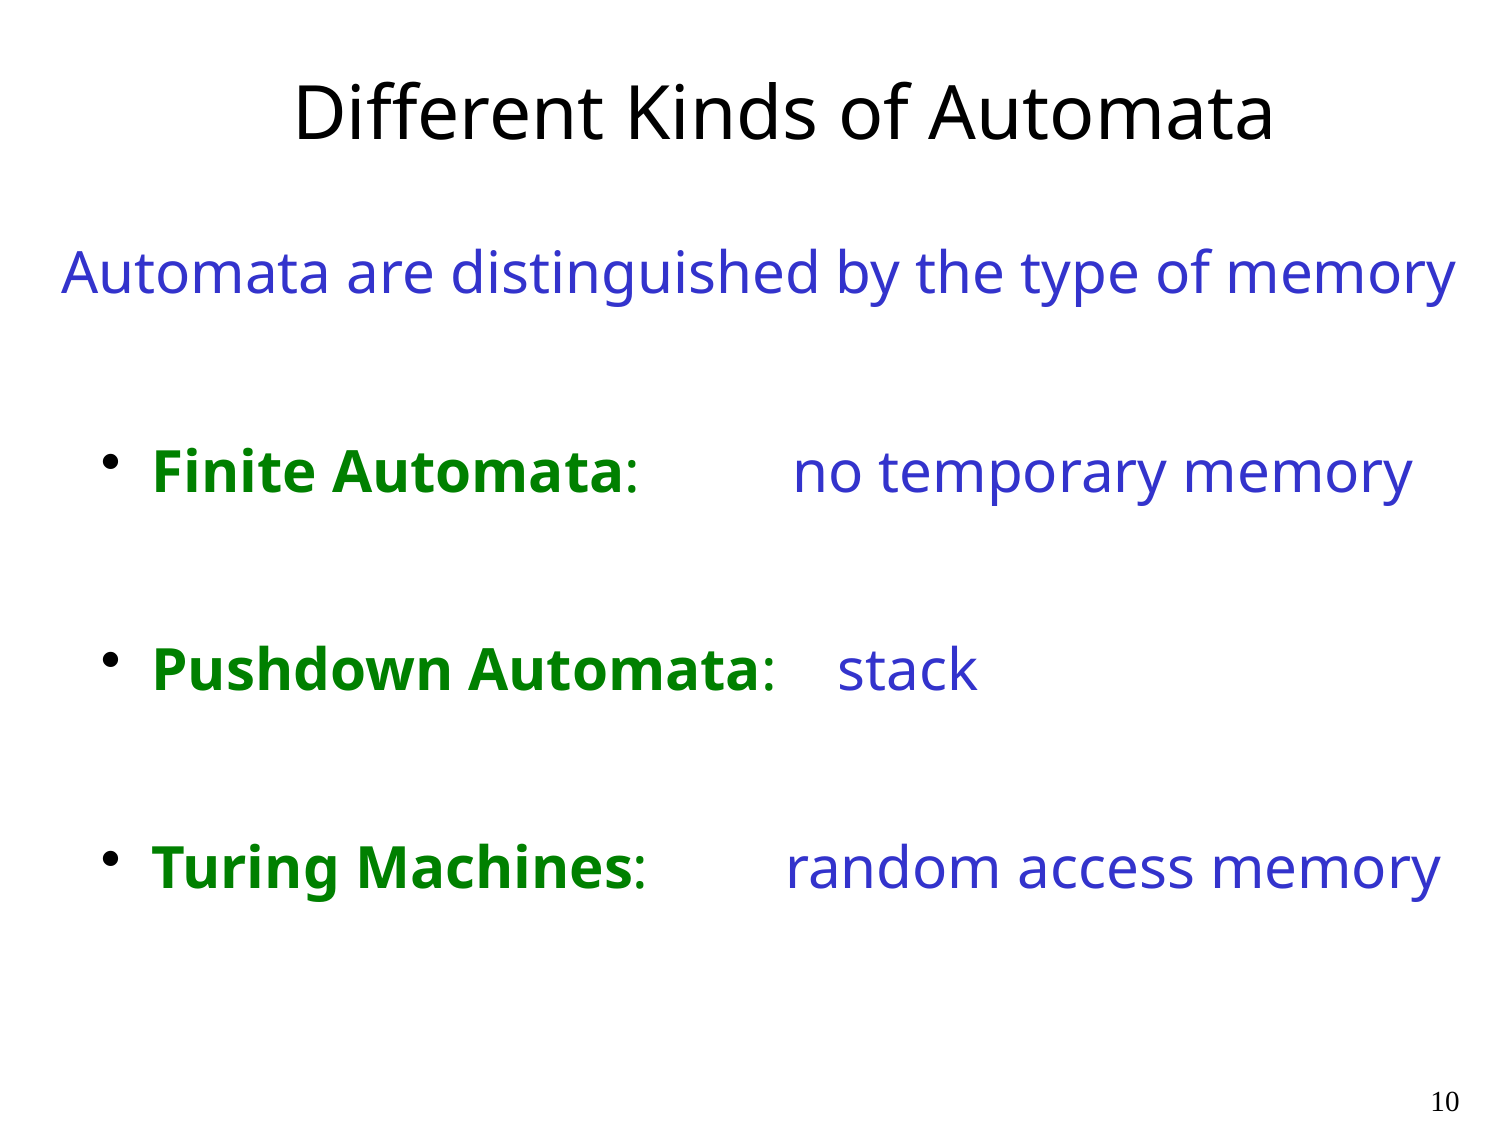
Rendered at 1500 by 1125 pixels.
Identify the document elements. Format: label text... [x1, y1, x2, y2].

text_box Automata are distinguished by the type of memory Finite Automata: no temporary memory Pushdown Automata: stack Turing Machines: random access memory [46, 228, 1472, 908]
slide_number 10 [1162, 1074, 1476, 1125]
text_box Different Kinds of Automata [277, 57, 1293, 162]
